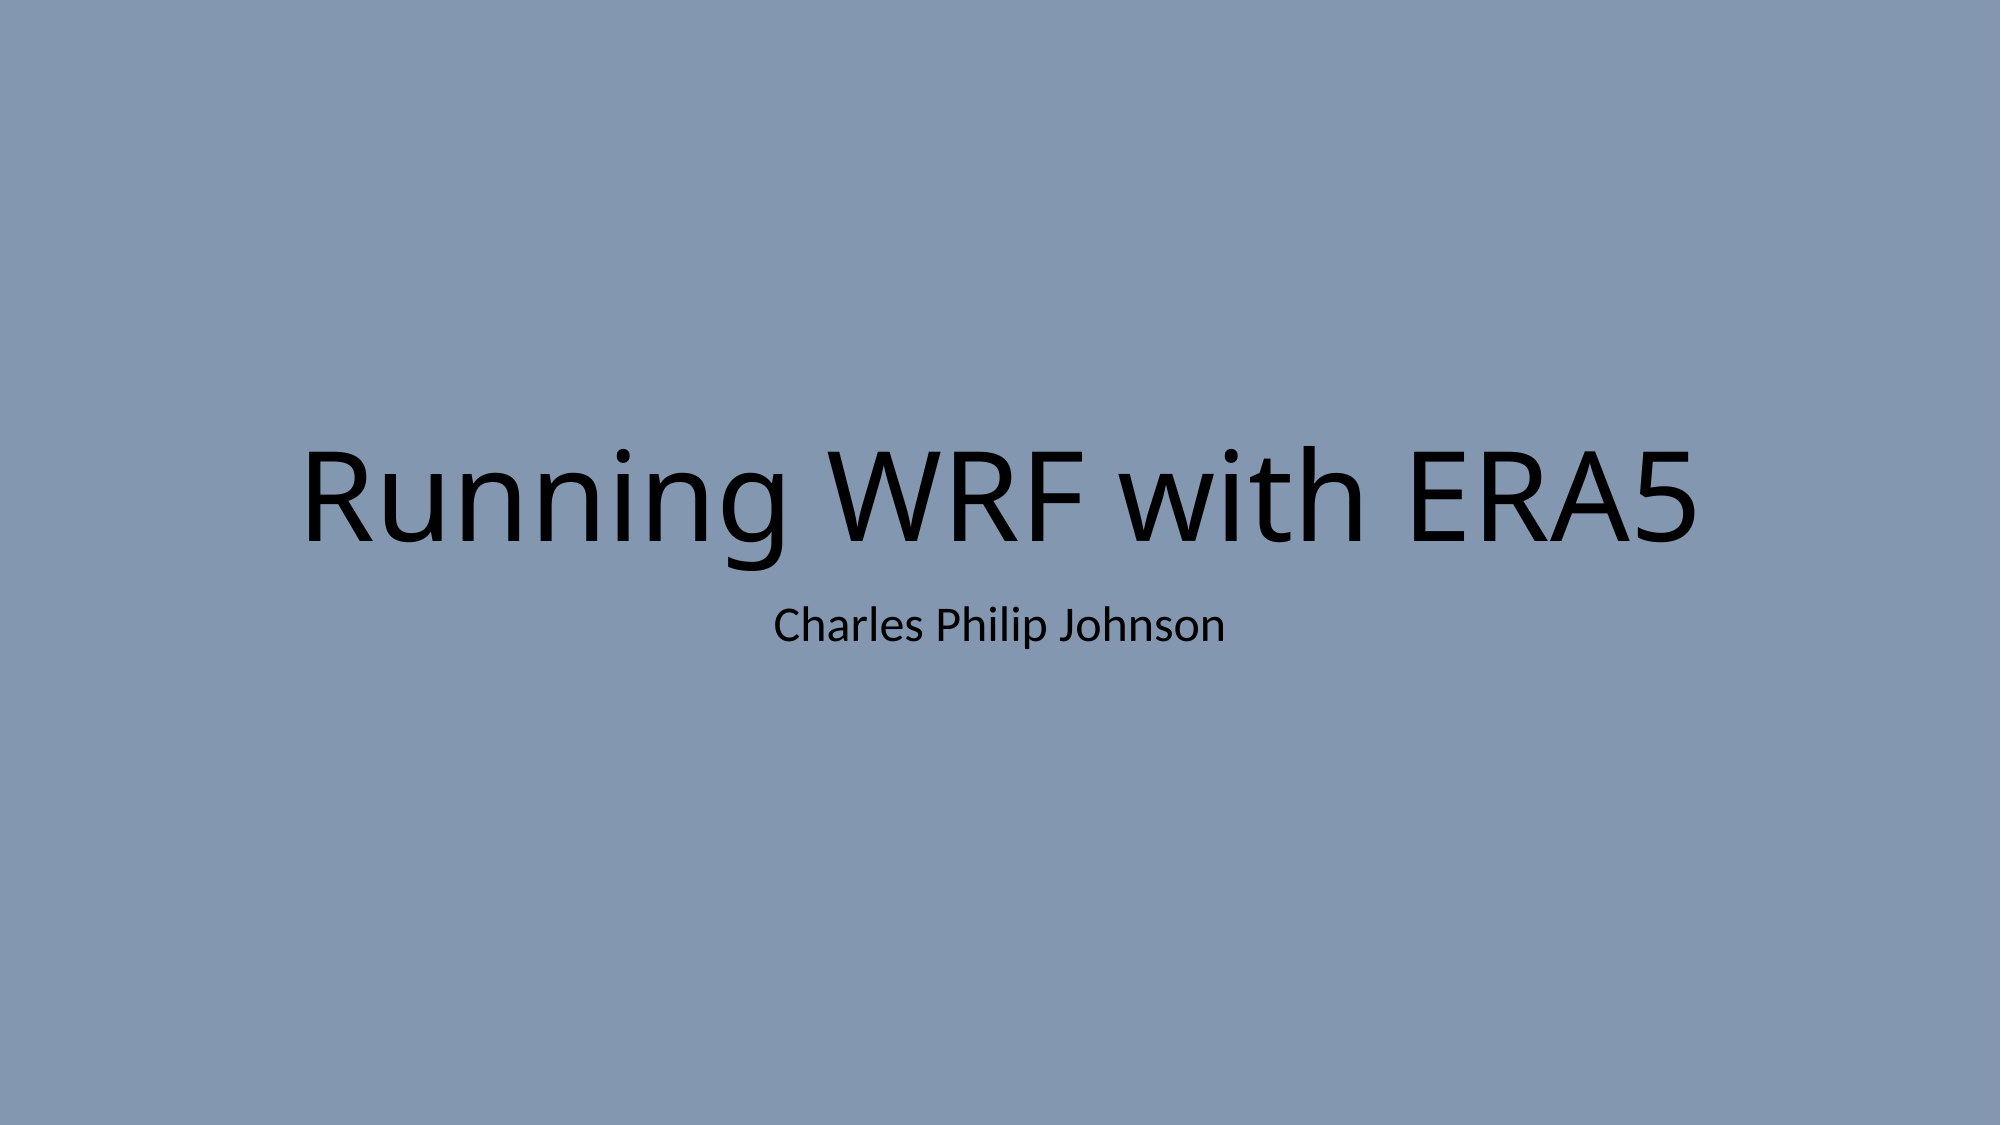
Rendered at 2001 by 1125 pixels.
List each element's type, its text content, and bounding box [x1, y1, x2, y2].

title Running WRF with ERA5 [249, 184, 1750, 576]
subtitle Charles Philip Johnson [249, 590, 1750, 863]
